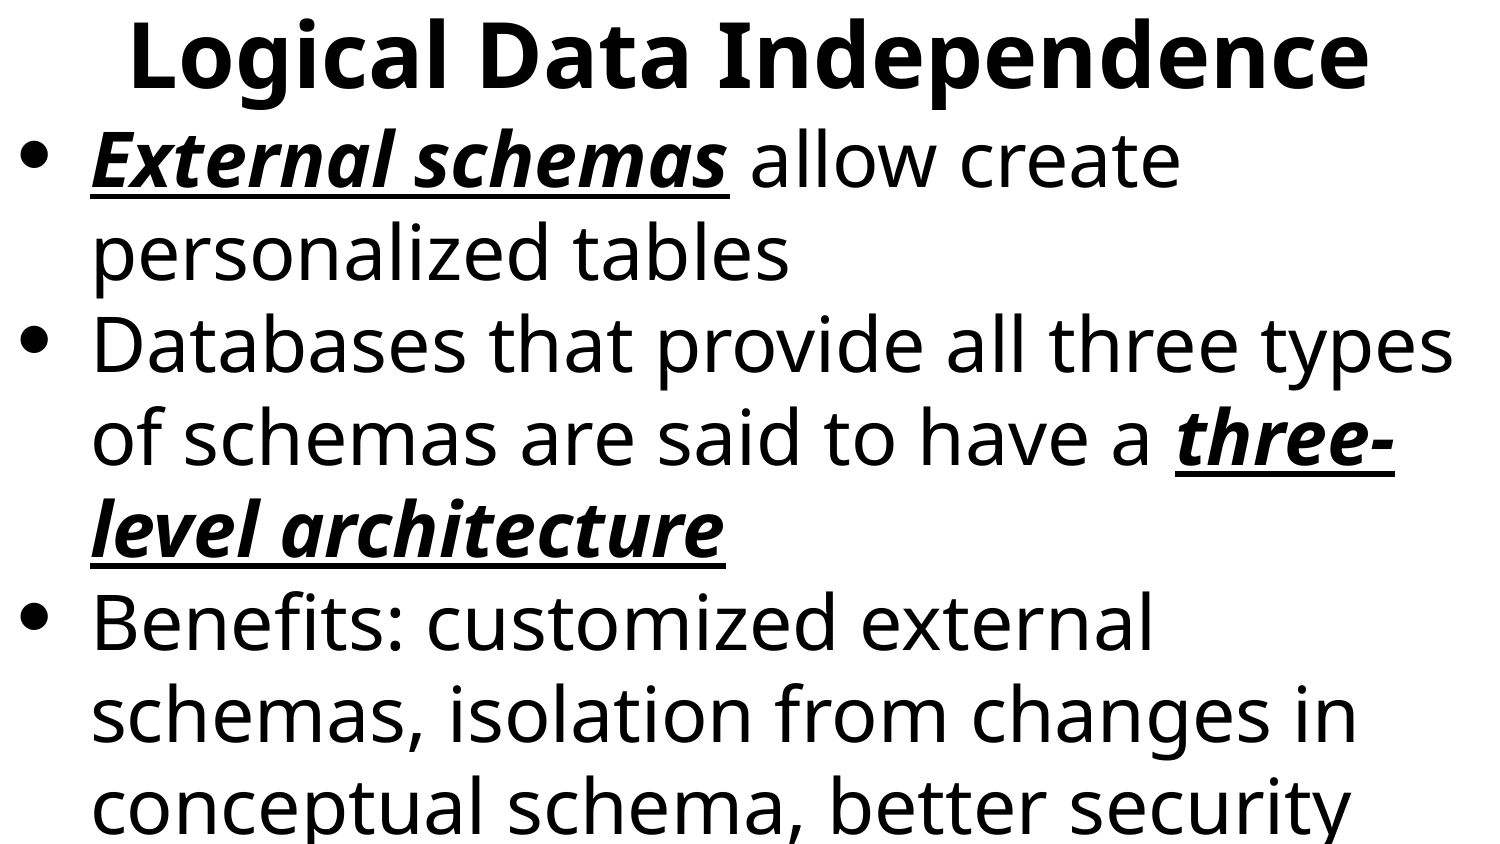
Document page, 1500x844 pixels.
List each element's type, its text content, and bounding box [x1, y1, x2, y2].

list External schemas allow create personalized tables Databases that provide all three types of schemas are said to have a three-level architecture Benefits: customized external schemas, isolation from changes in conceptual schema, better security [0, 103, 1500, 844]
title Logical Data Independence [0, 0, 1500, 103]
